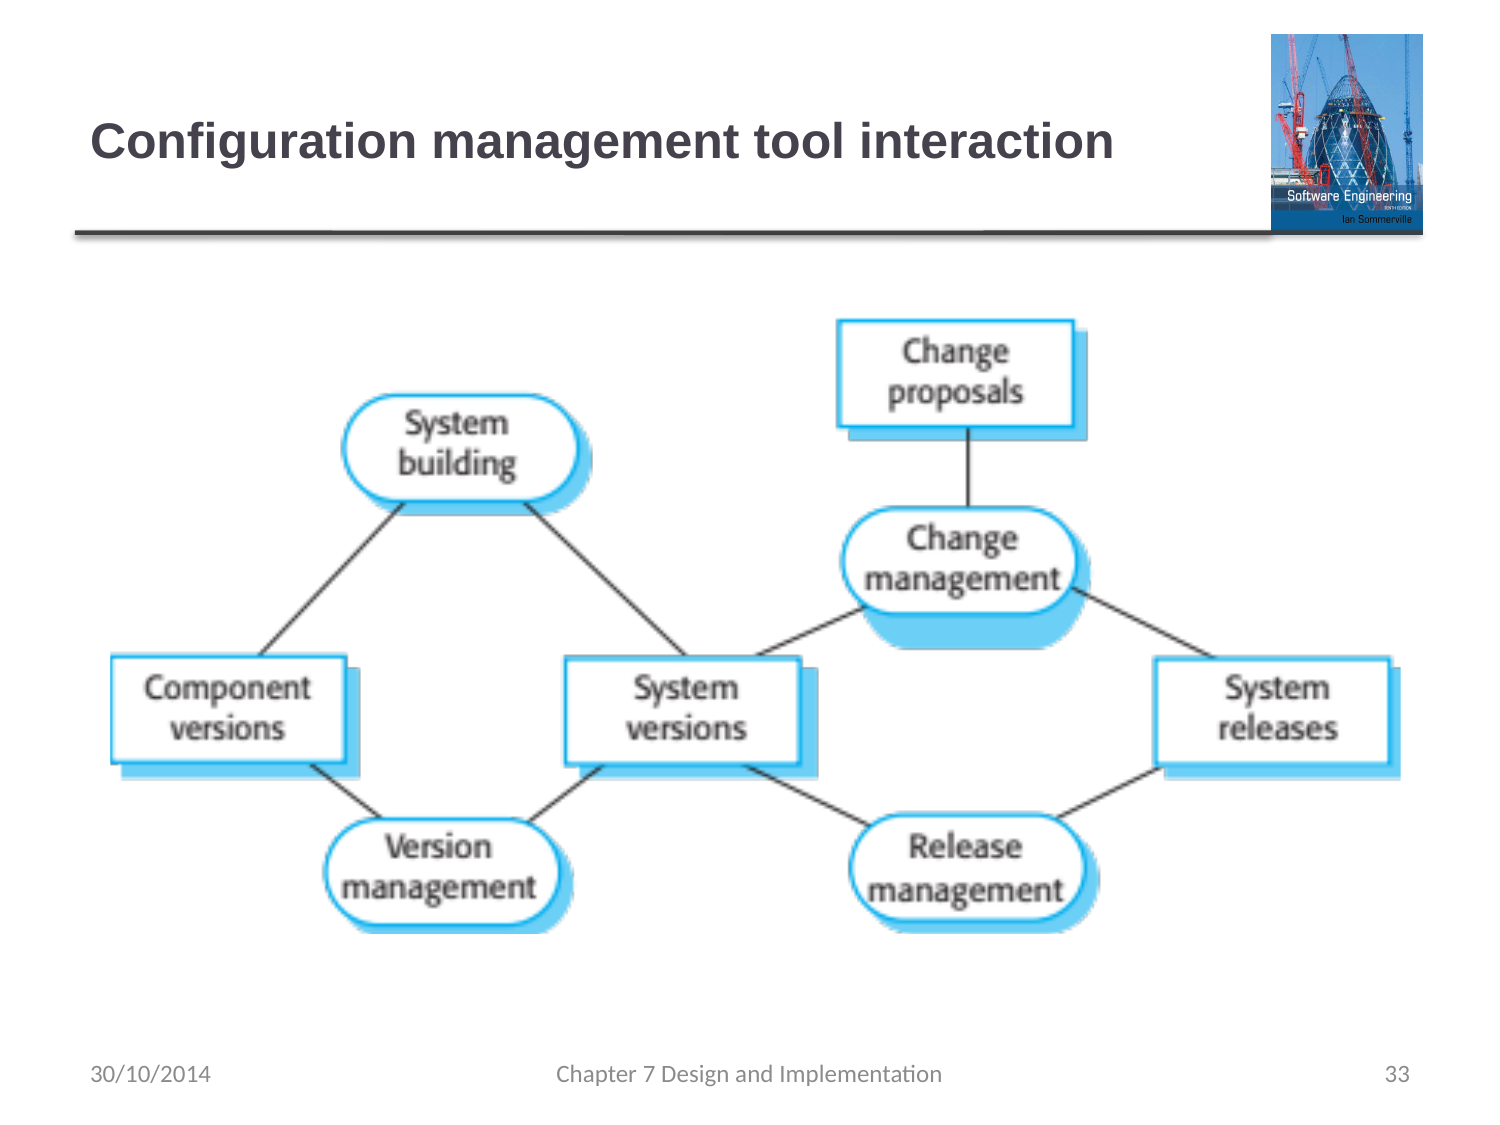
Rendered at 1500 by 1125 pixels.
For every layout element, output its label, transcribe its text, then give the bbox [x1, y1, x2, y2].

title Configuration management tool interaction [74, 44, 1272, 233]
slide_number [75, 1042, 425, 1103]
picture [1271, 34, 1423, 230]
footer Chapter 7 Design and Implementation [512, 1042, 988, 1103]
picture [110, 317, 1401, 935]
slide_number 33 [1074, 1042, 1425, 1103]
